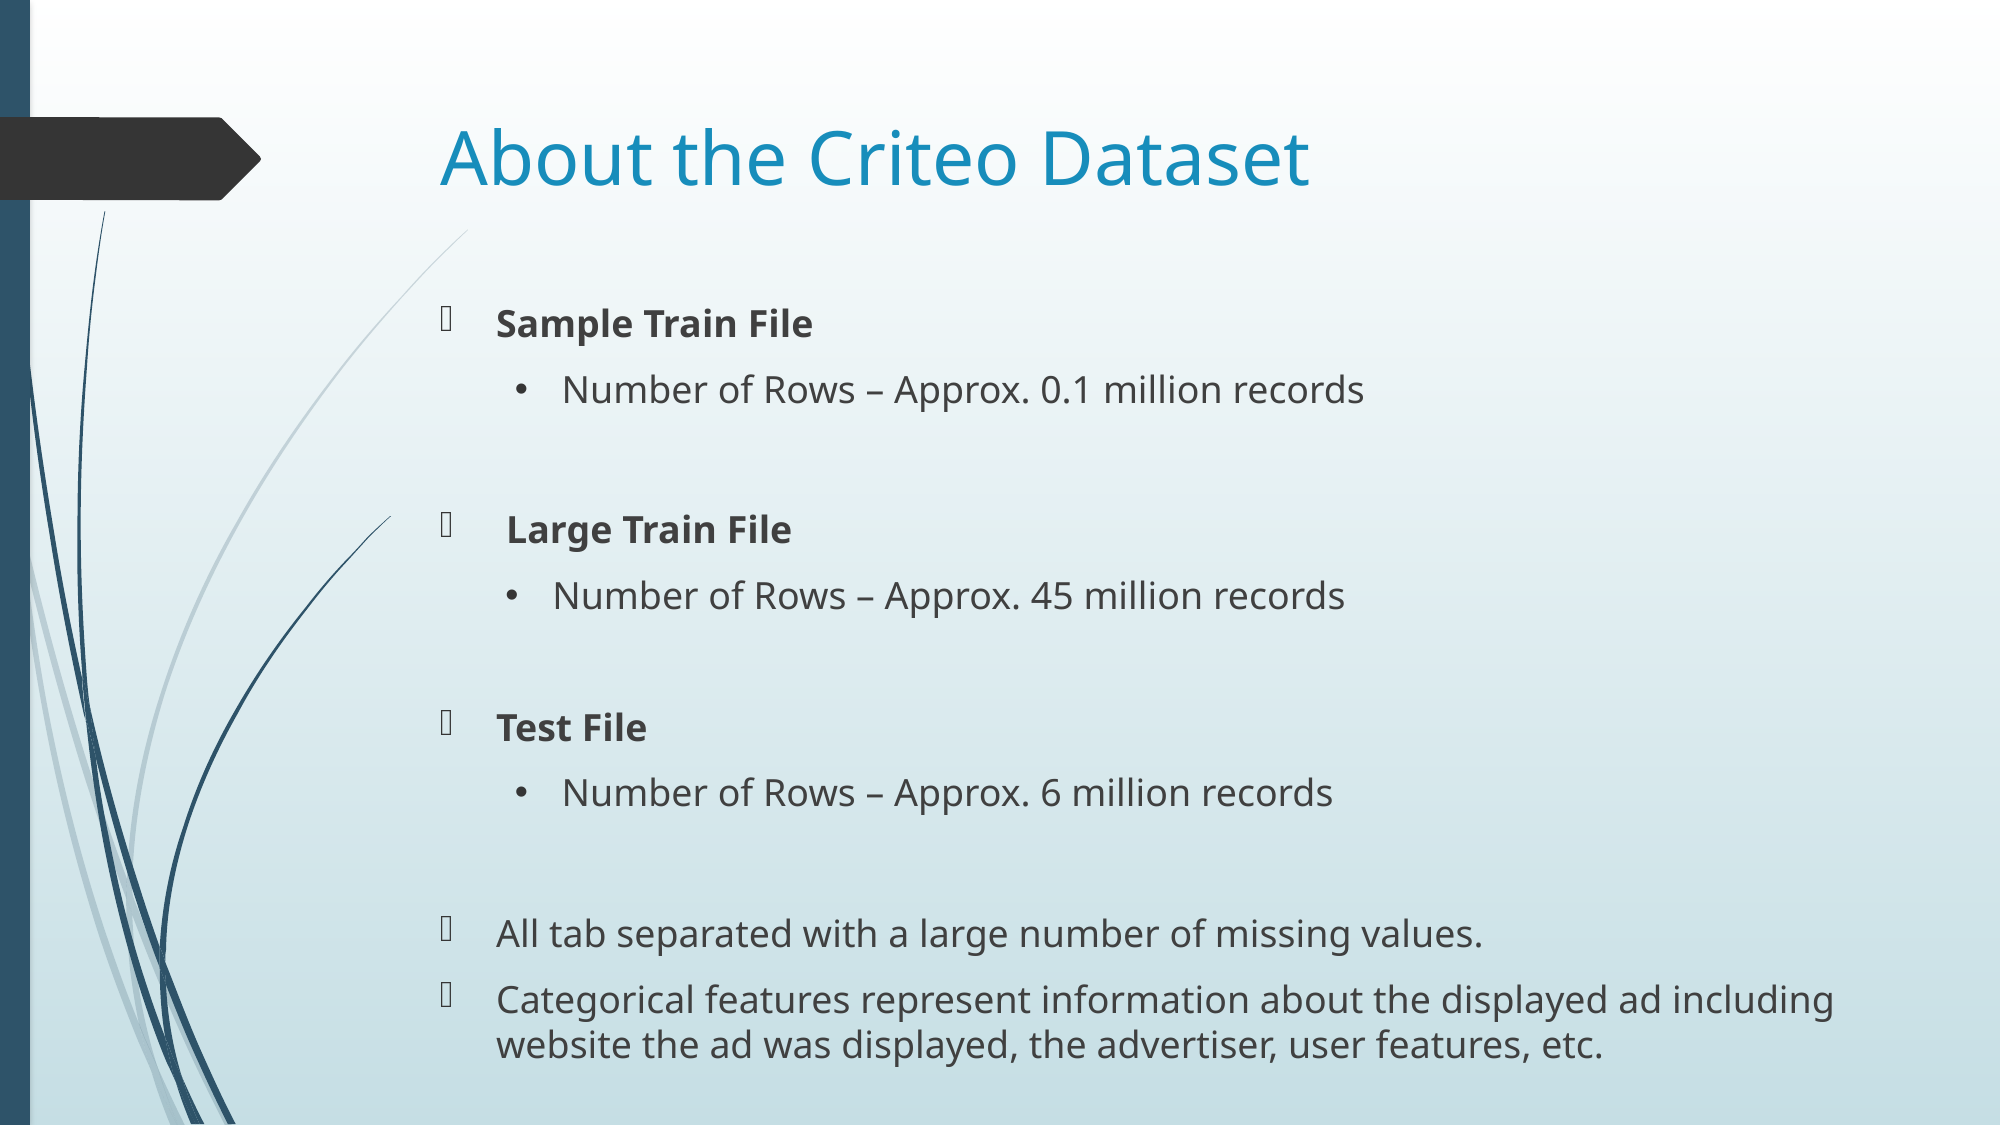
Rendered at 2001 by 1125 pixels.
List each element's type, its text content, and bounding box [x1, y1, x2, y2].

title About the Criteo Dataset [425, 102, 1888, 292]
list Sample Train File Number of Rows – Approx. 0.1 million records Large Train File Number of Rows – Approx. 45 million records Test File Number of Rows – Approx. 6 million records All tab separated with a large number of missing values. Categorical features represent information about the displayed ad including website the ad was displayed, the advertiser, user features, etc. [424, 292, 1888, 1092]
